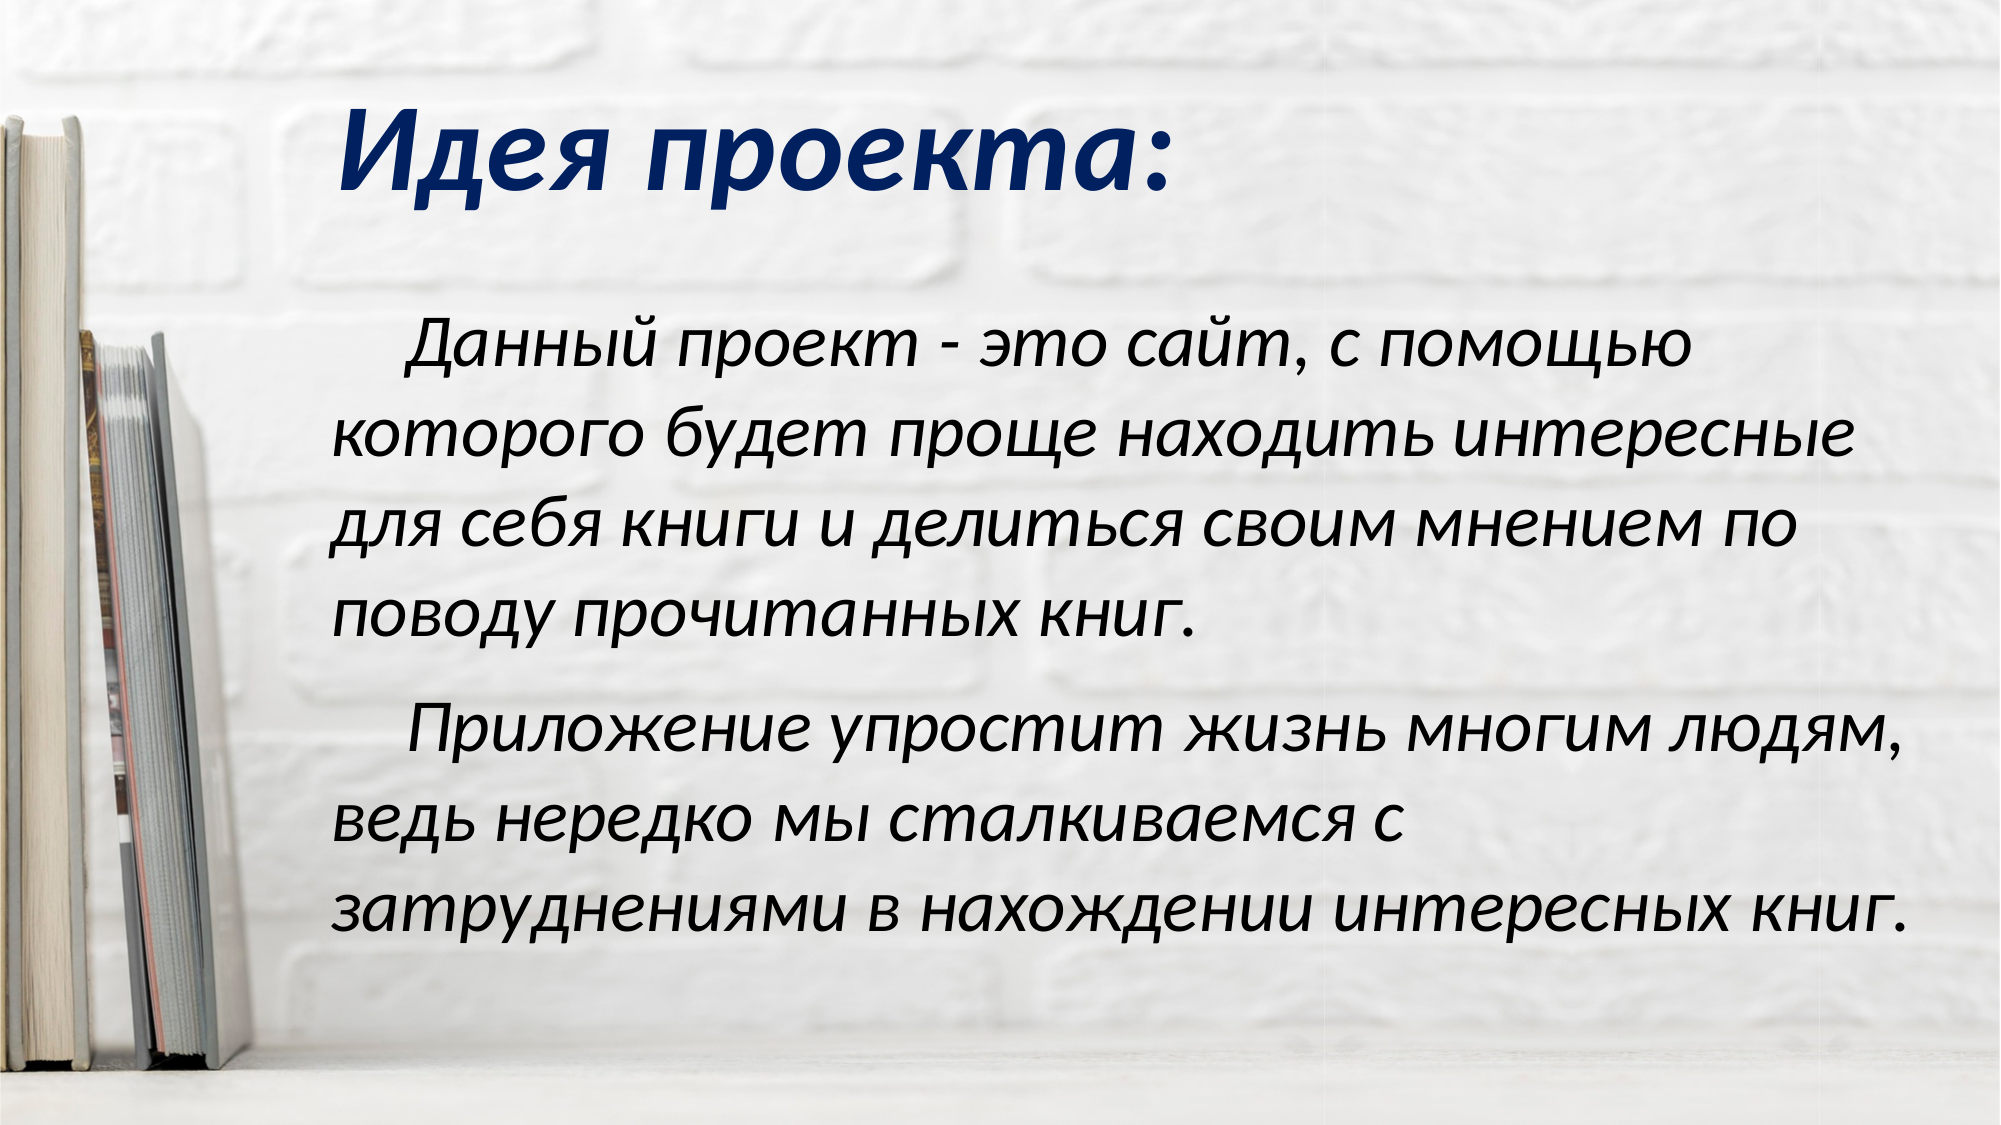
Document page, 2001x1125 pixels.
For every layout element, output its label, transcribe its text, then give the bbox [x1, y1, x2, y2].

text_box Данный проект - это сайт, с помощью которого будет проще находить интересные для себя книги и делиться своим мнением по поводу прочитанных книг. Приложение упростит жизнь многим людям, ведь нередко мы сталкиваемся с затруднениями в нахождении интересных книг. [315, 284, 1941, 1069]
picture [0, 0, 2000, 1125]
text_box Идея проекта: [320, 48, 1193, 224]
